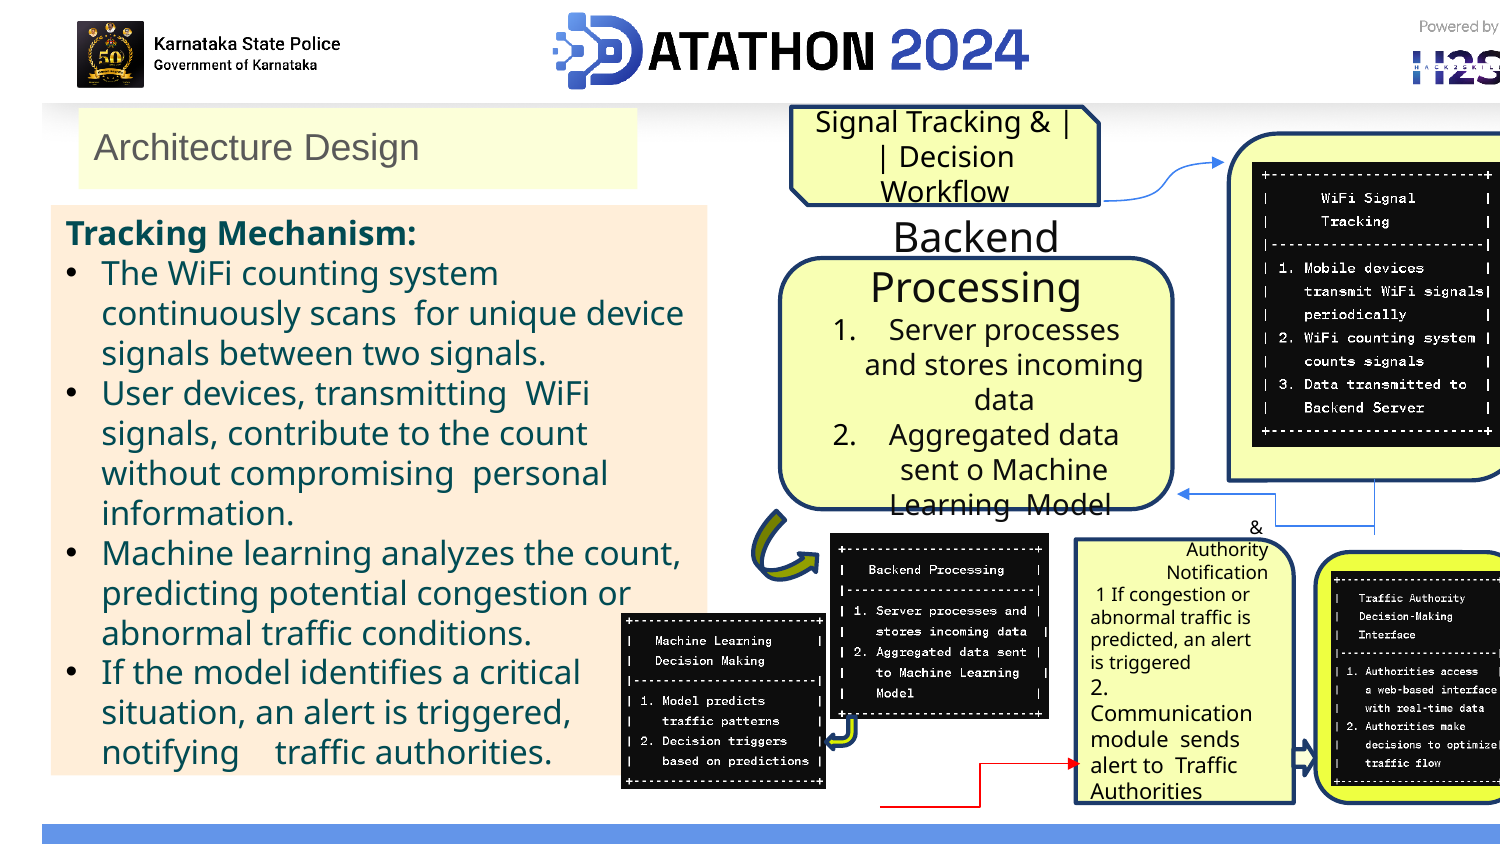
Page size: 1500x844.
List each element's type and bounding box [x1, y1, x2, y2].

text_box [1176, 493, 1370, 527]
text_box [879, 763, 1081, 808]
picture [42, 0, 1500, 844]
text_box [1103, 161, 1225, 202]
